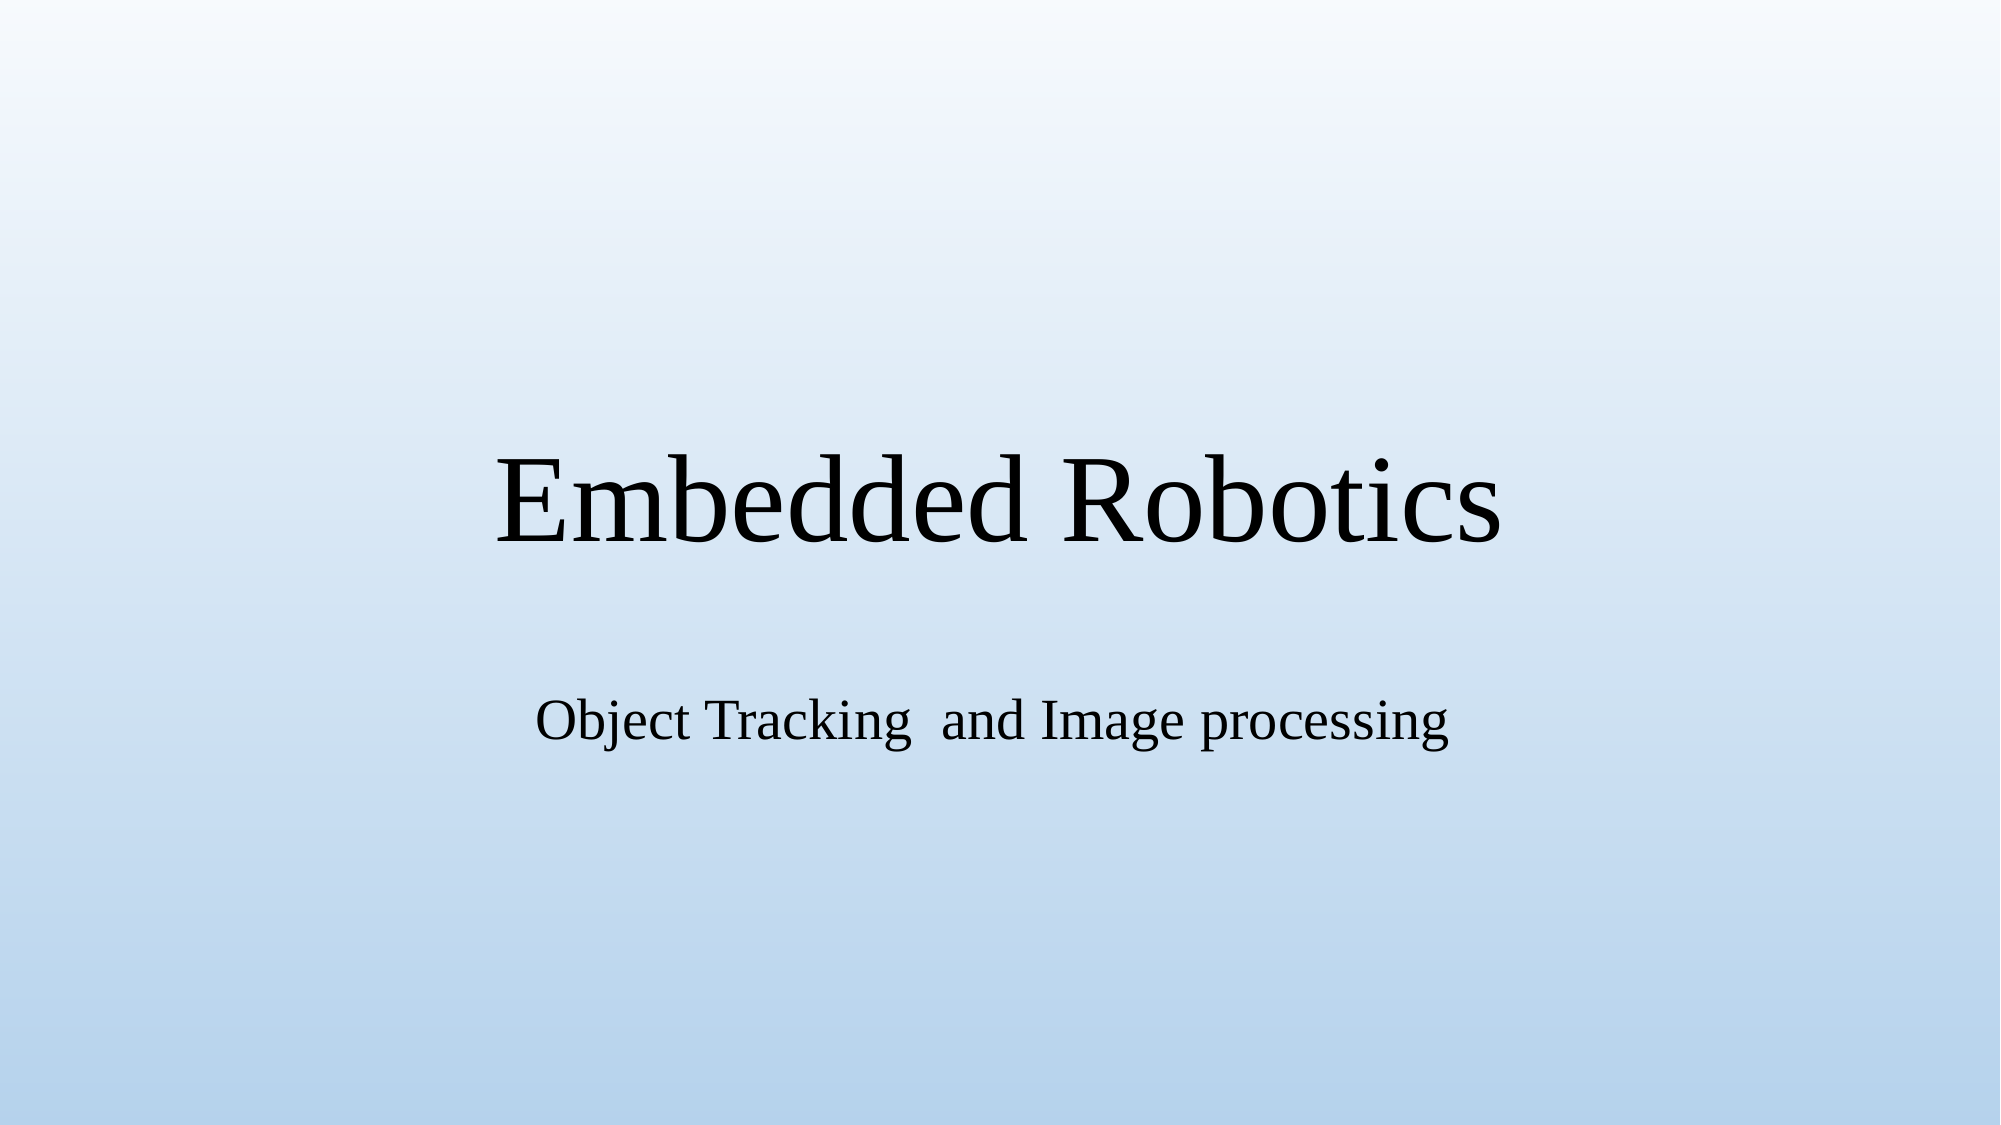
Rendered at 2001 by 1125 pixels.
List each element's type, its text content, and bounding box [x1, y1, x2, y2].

title Embedded Robotics [249, 184, 1750, 576]
subtitle Object Tracking and Image processing [249, 590, 1750, 863]
